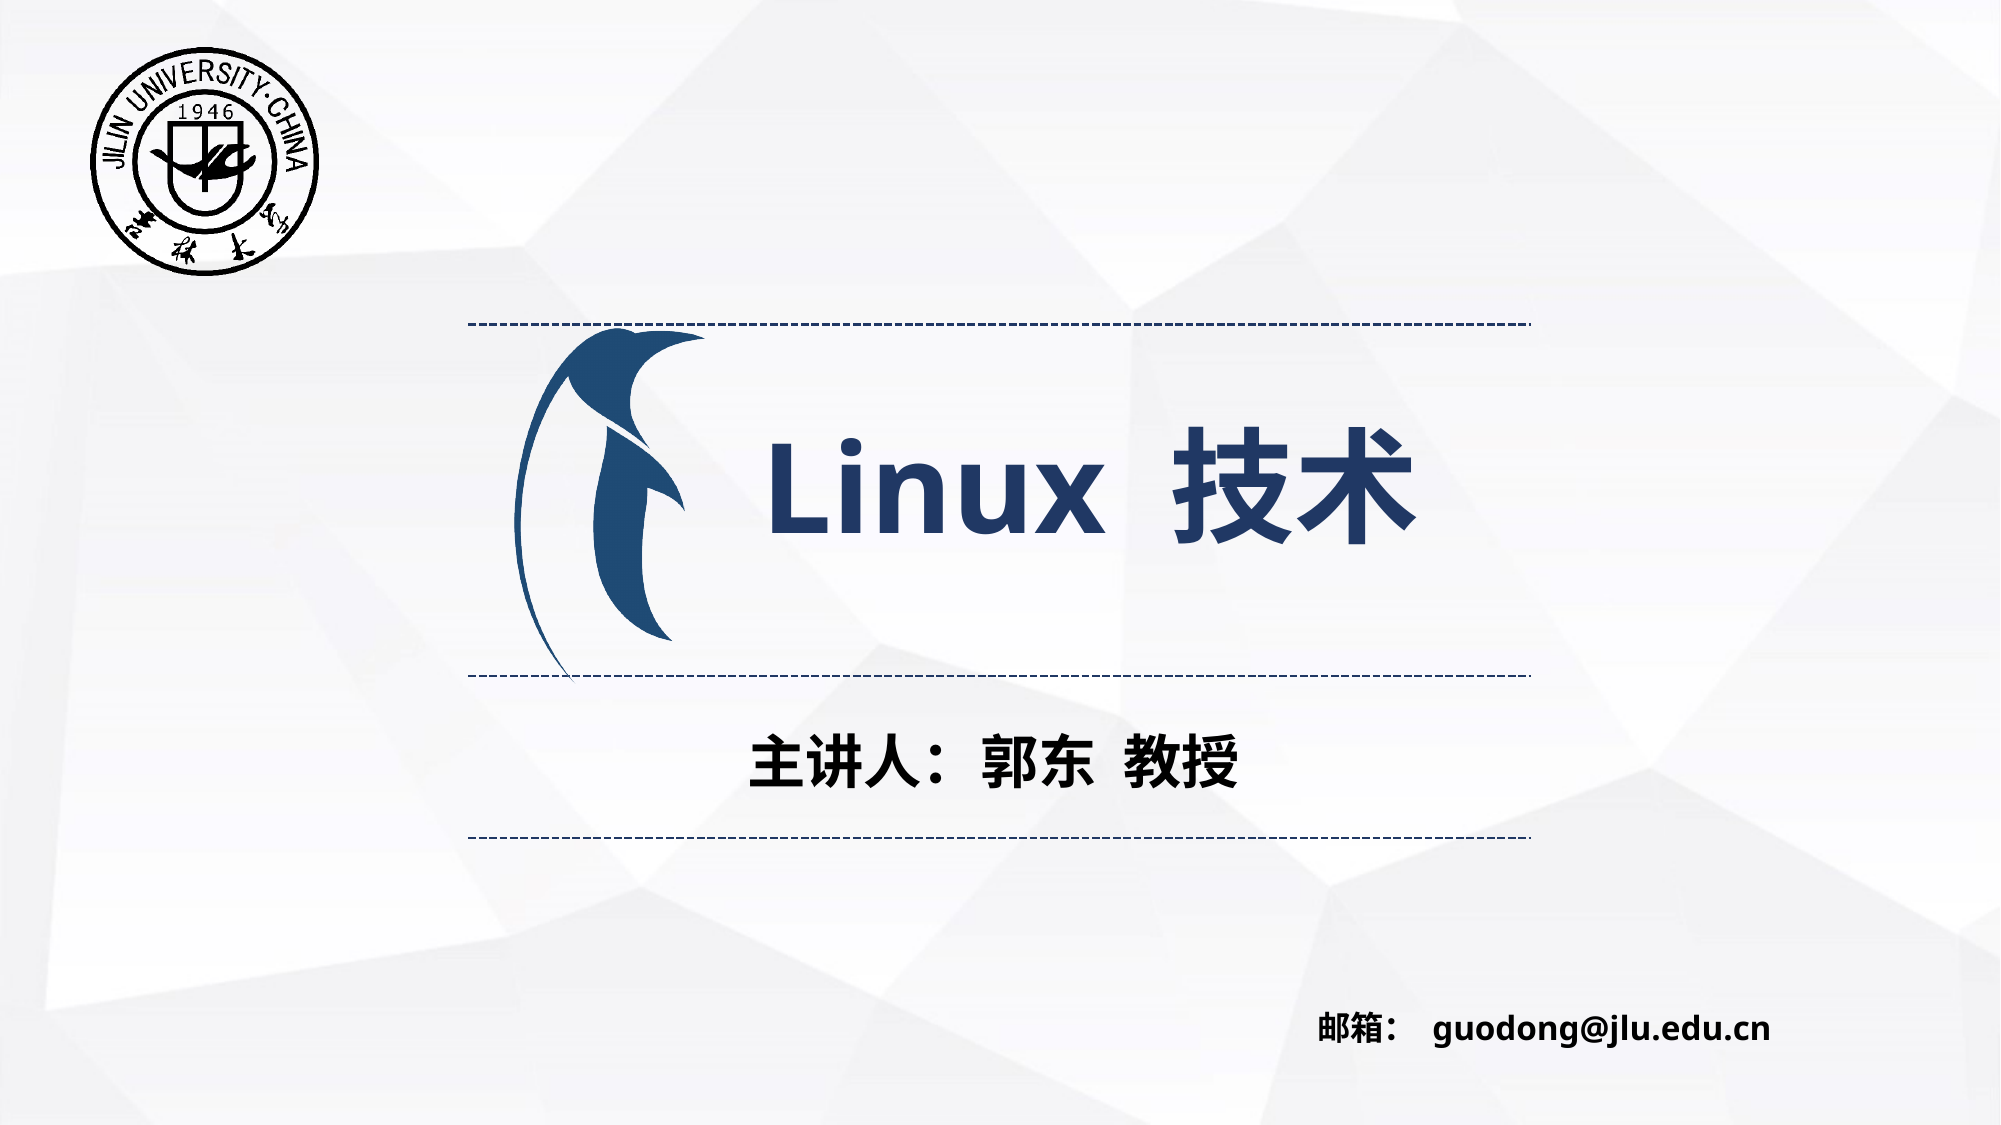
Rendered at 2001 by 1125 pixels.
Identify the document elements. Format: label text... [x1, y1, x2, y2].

picture [0, 0, 2001, 1125]
text_box 邮箱： guodong@jlu.edu.cn [1302, 1000, 1797, 1055]
text_box 主讲人：郭东 教授 [468, 717, 1532, 803]
text_box Linux 技术 [718, 401, 1514, 566]
